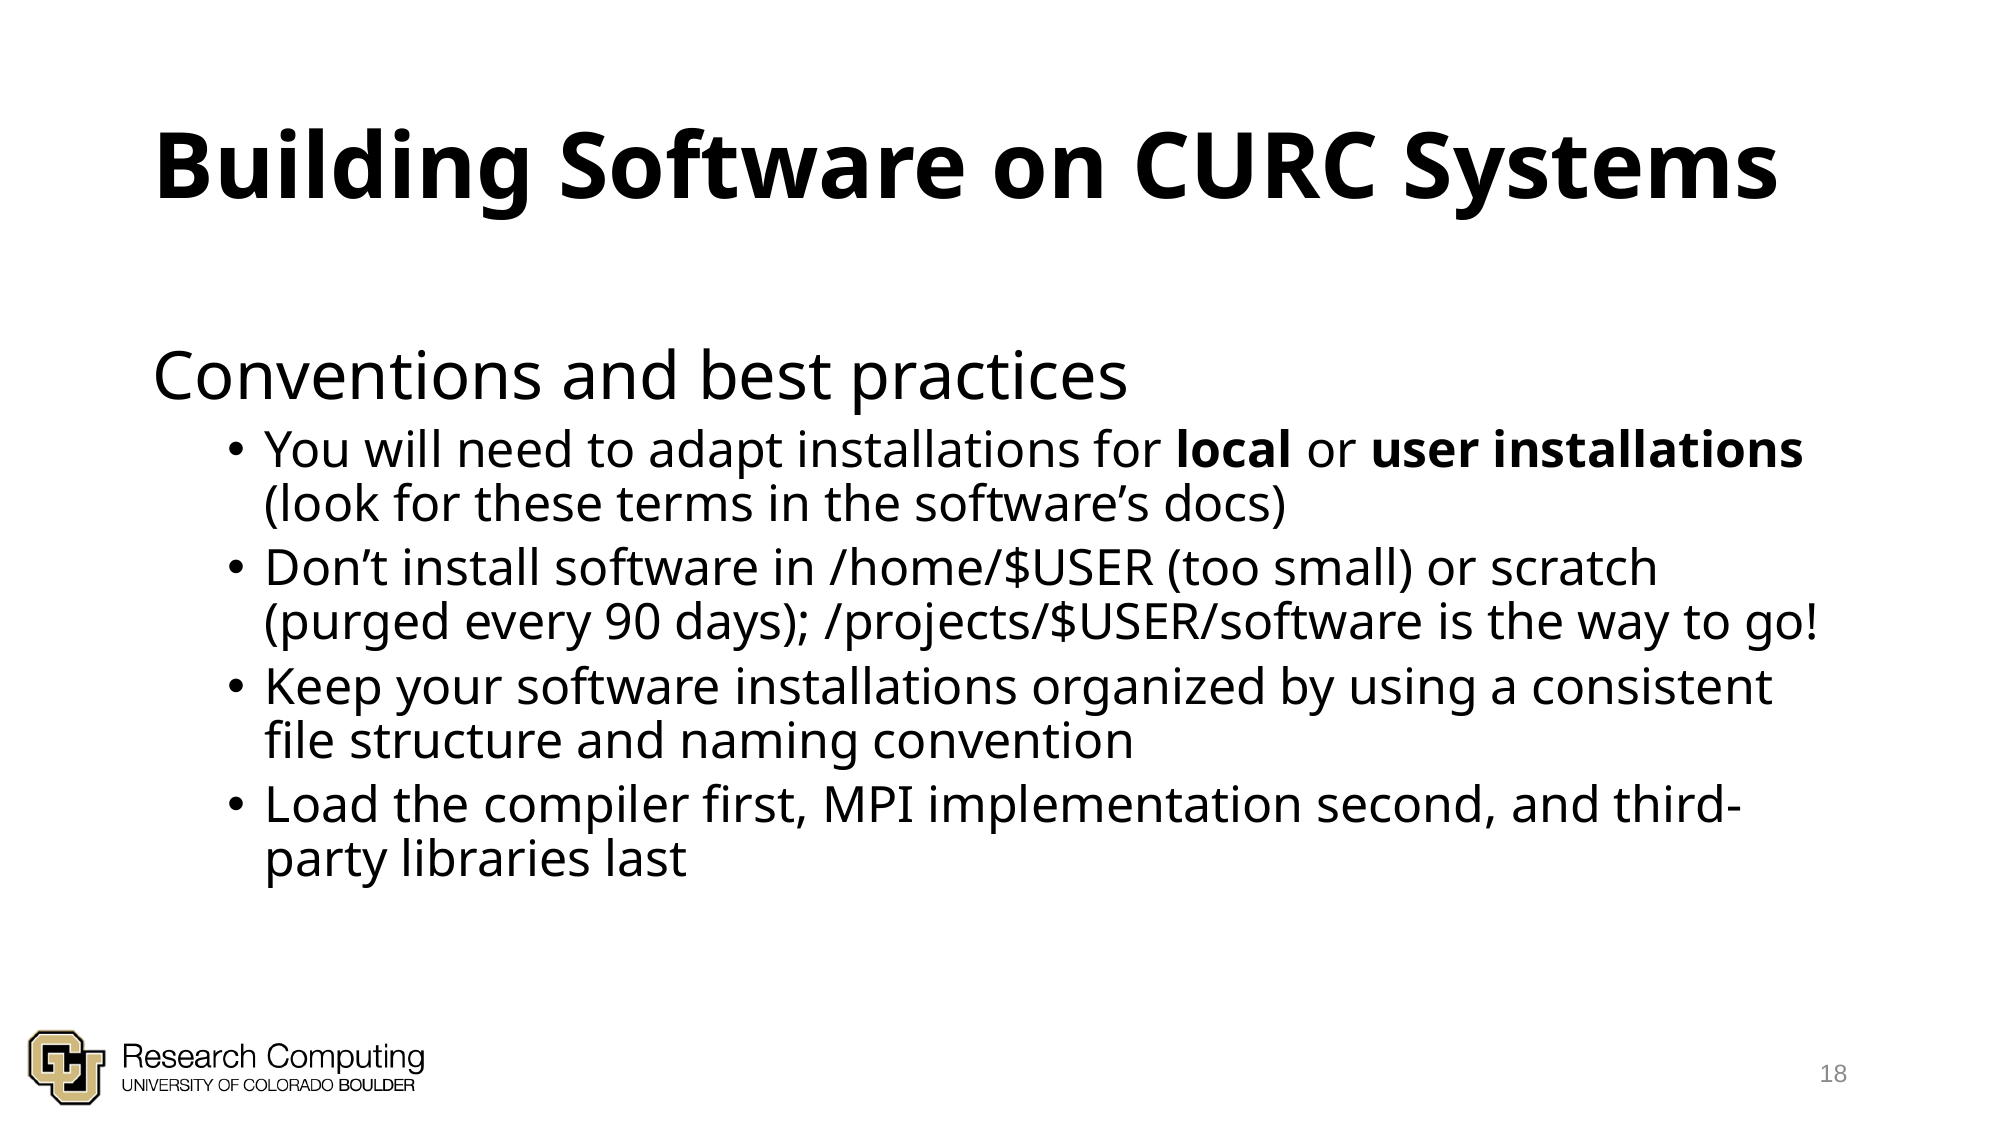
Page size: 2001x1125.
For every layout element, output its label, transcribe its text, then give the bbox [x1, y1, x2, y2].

title Building Software on CURC Systems [137, 59, 1863, 278]
slide_number 18 [1412, 1042, 1863, 1103]
list Conventions and best practices You will need to adapt installations for local or user installations (look for these terms in the software’s docs) Don’t install software in /home/$USER (too small) or scratch (purged every 90 days); /projects/$USER/software is the way to go! Keep your software installations organized by using a consistent file structure and naming convention Load the compiler first, MPI implementation second, and third-party libraries last [137, 334, 1863, 1014]
picture [0, 1024, 775, 1121]
